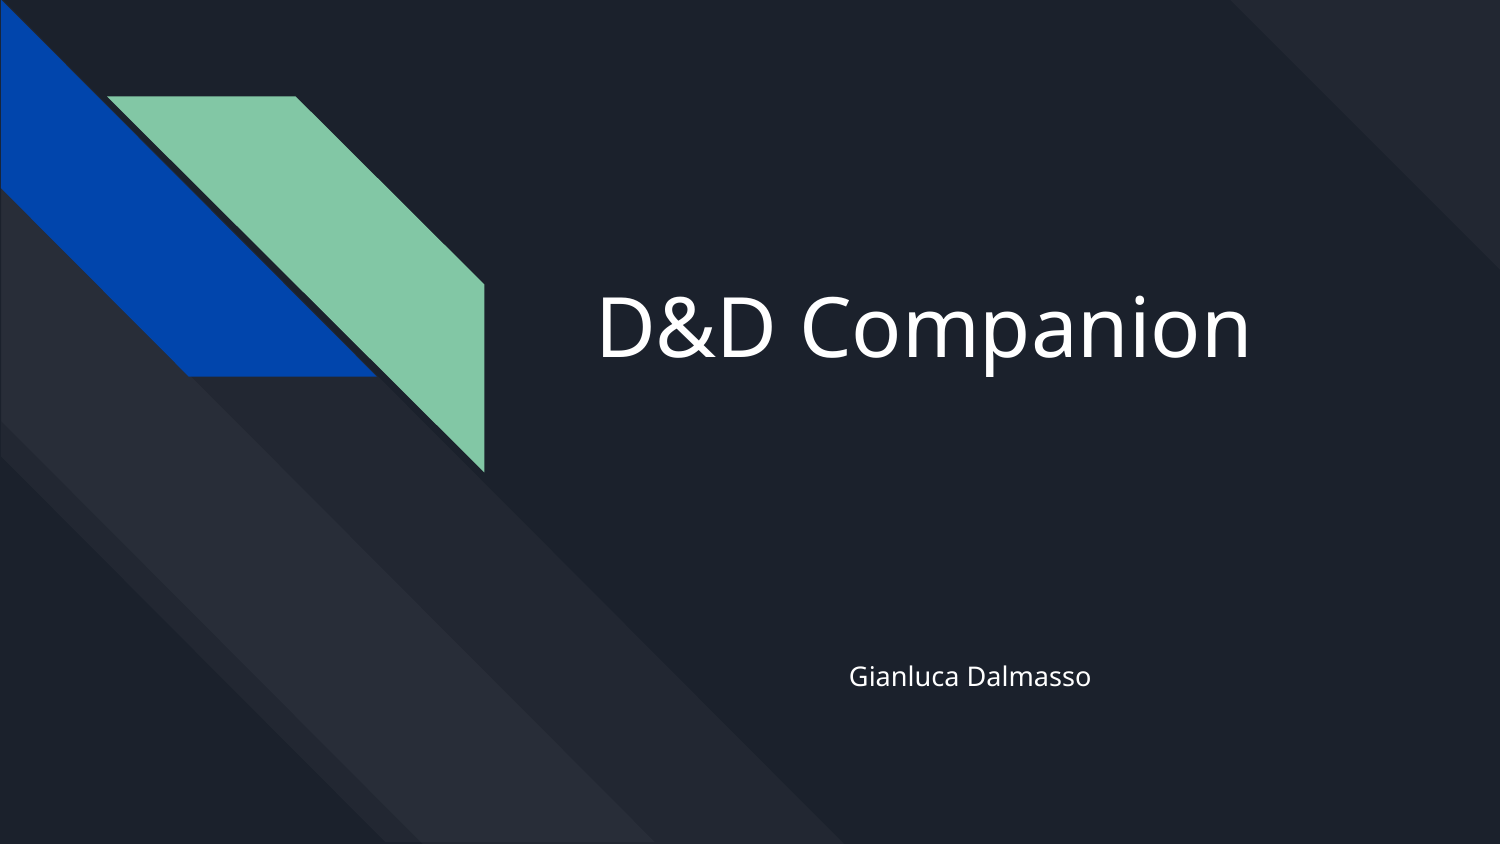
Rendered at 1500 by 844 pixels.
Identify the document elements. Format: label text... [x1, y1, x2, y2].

subtitle Gianluca Dalmasso [833, 643, 1404, 727]
title D&D Companion [580, 258, 1404, 518]
